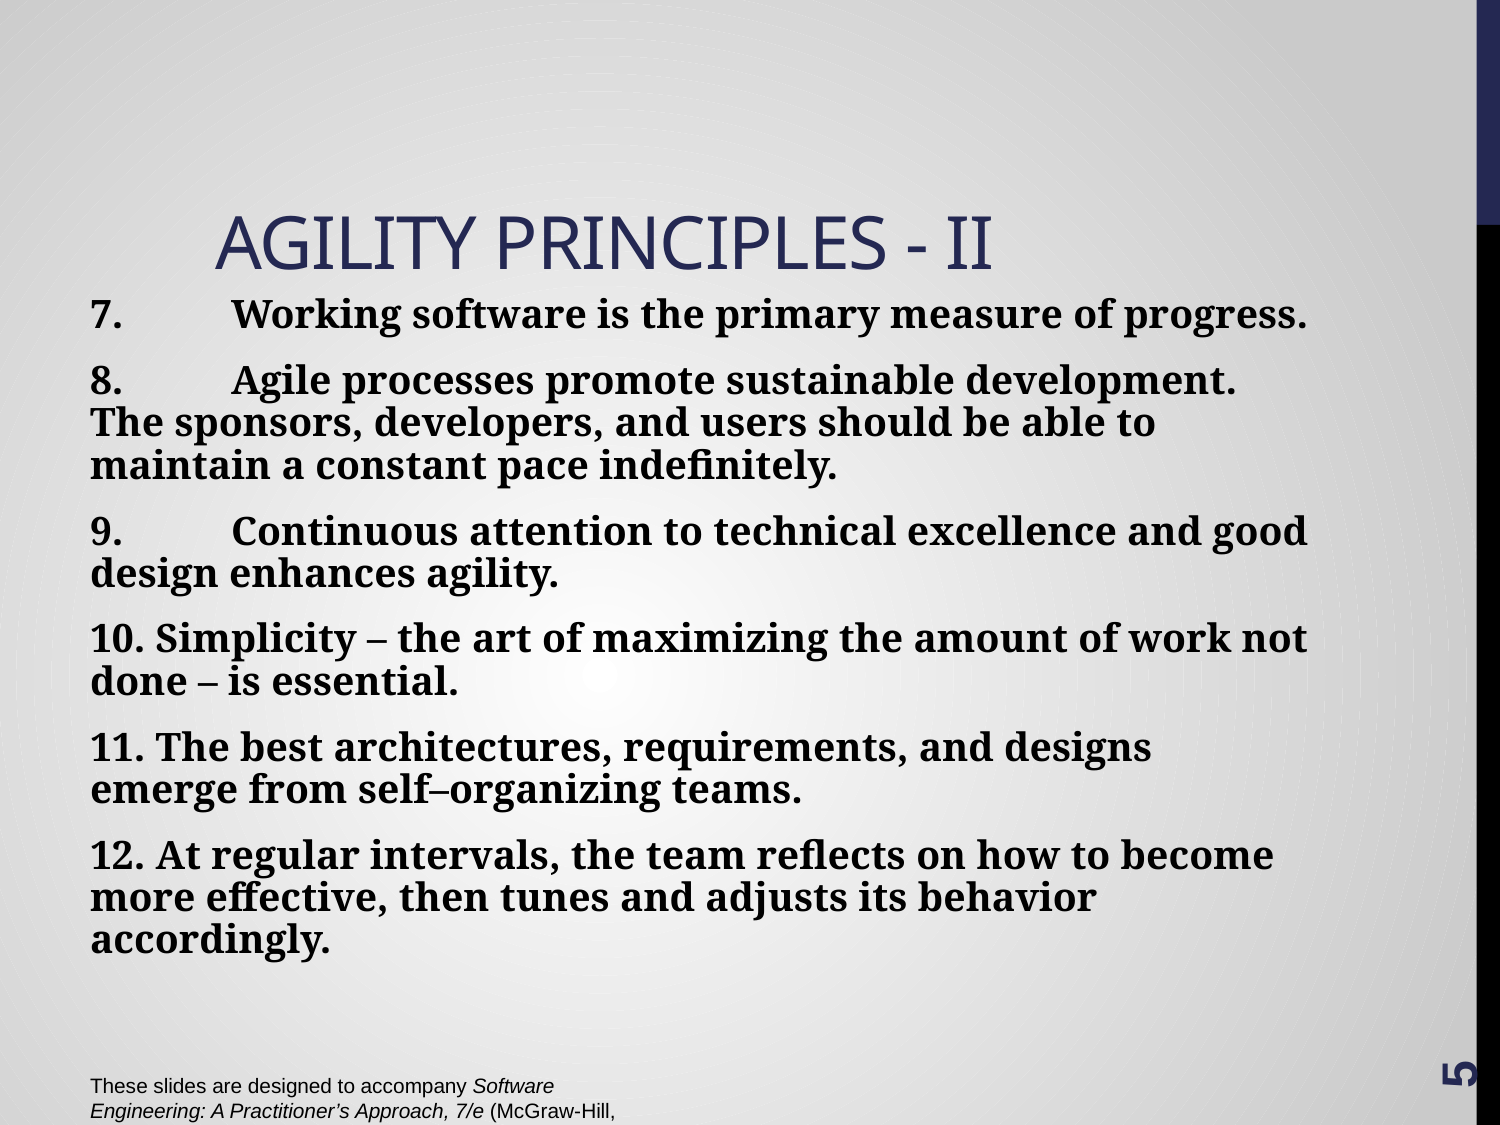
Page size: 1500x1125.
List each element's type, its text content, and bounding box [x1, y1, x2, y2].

footer These slides are designed to accompany Software Engineering: A Practitioner’s Approach, 7/e (McGraw-Hill, 2009) Slides copyright 2009 by Roger Pressman. [75, 1065, 638, 1112]
list 7. Working software is the primary measure of progress. 8. Agile processes promote sustainable development. The sponsors, developers, and users should be able to maintain a constant pace indefinitely. 9. Continuous attention to technical excellence and good design enhances agility. 10. Simplicity – the art of maximizing the amount of work not done – is essential. 11. The best architectures, requirements, and designs emerge from self–organizing teams. 12. At regular intervals, the team reflects on how to become more effective, then tunes and adjusts its behavior accordingly. [75, 287, 1325, 1005]
title Agility Principles - II [200, 187, 1300, 287]
slide_number 5 [1427, 887, 1488, 1104]
